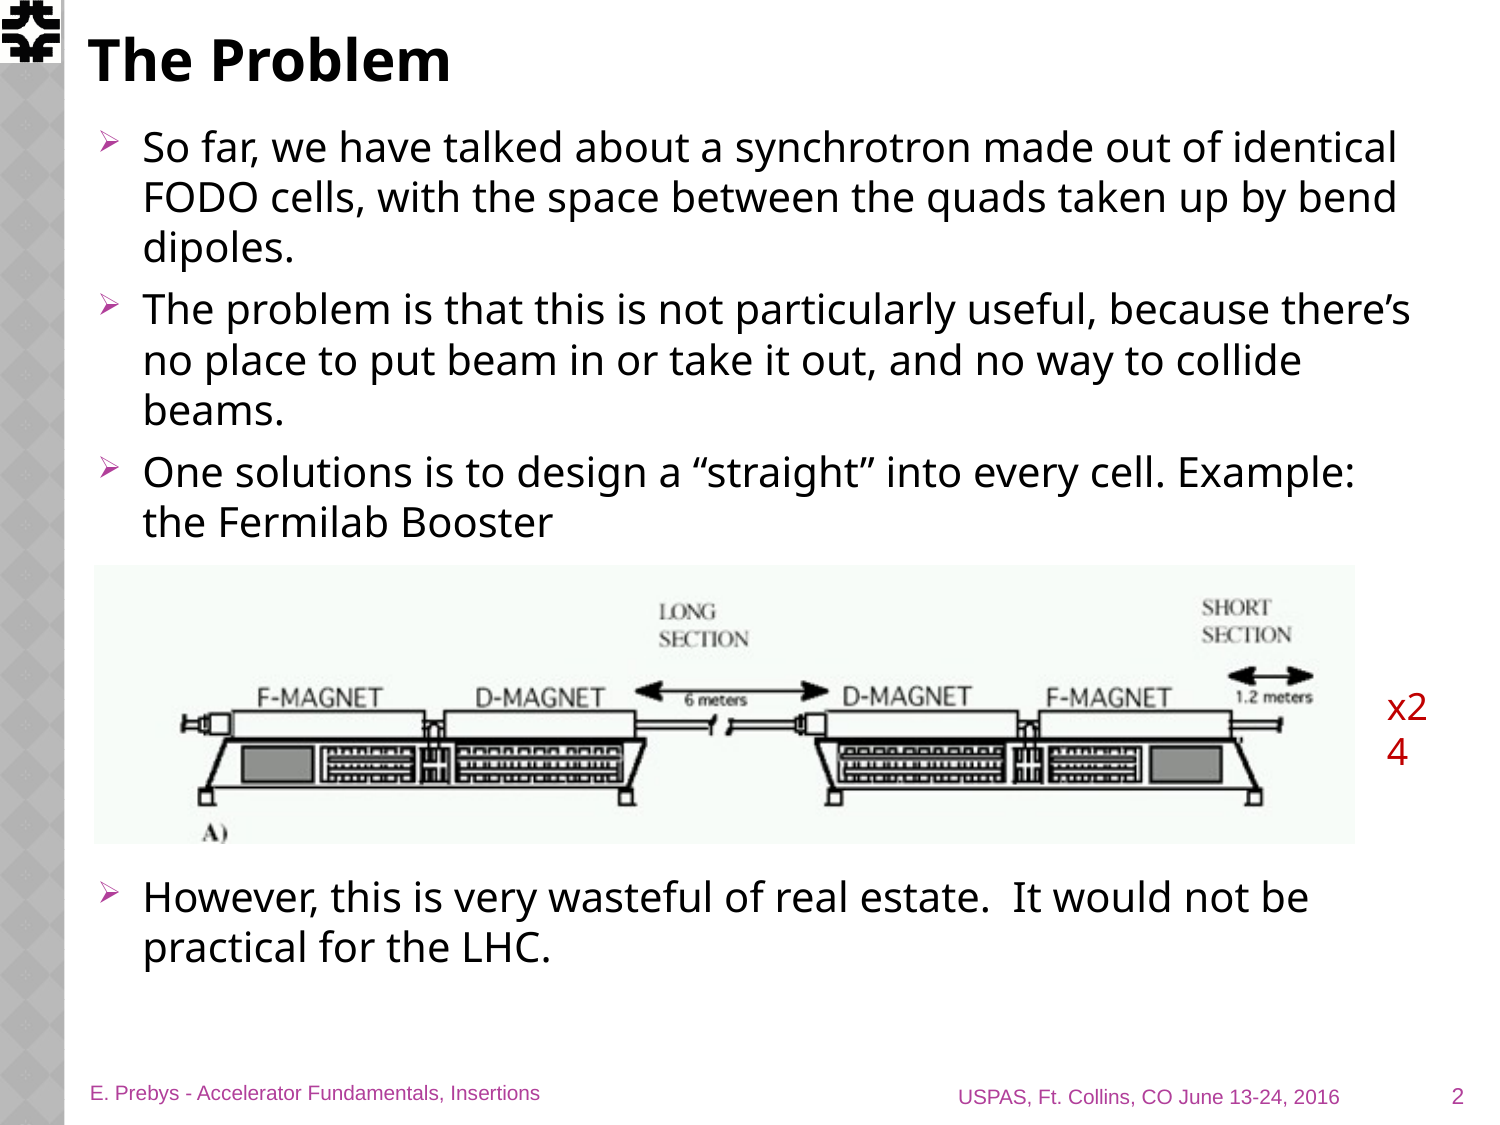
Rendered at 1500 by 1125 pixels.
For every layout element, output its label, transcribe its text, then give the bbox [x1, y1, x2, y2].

text_box x24 [1372, 675, 1461, 781]
slide_number 2 [1367, 1071, 1465, 1110]
picture [94, 564, 1355, 845]
footer E. Prebys - Accelerator Fundamentals, Insertions [75, 1075, 709, 1105]
list So far, we have talked about a synchrotron made out of identical FODO cells, with the space between the quads taken up by bend dipoles. The problem is that this is not particularly useful, because there’s no place to put beam in or take it out, and no way to collide beams. One solutions is to design a “straight” into every cell. Example: the Fermilab Booster However, this is very wasteful of real estate. It would not be practical for the LHC. [82, 112, 1437, 537]
title The Problem [80, 20, 1436, 93]
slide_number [827, 1077, 1355, 1110]
picture [0, 0, 61, 63]
